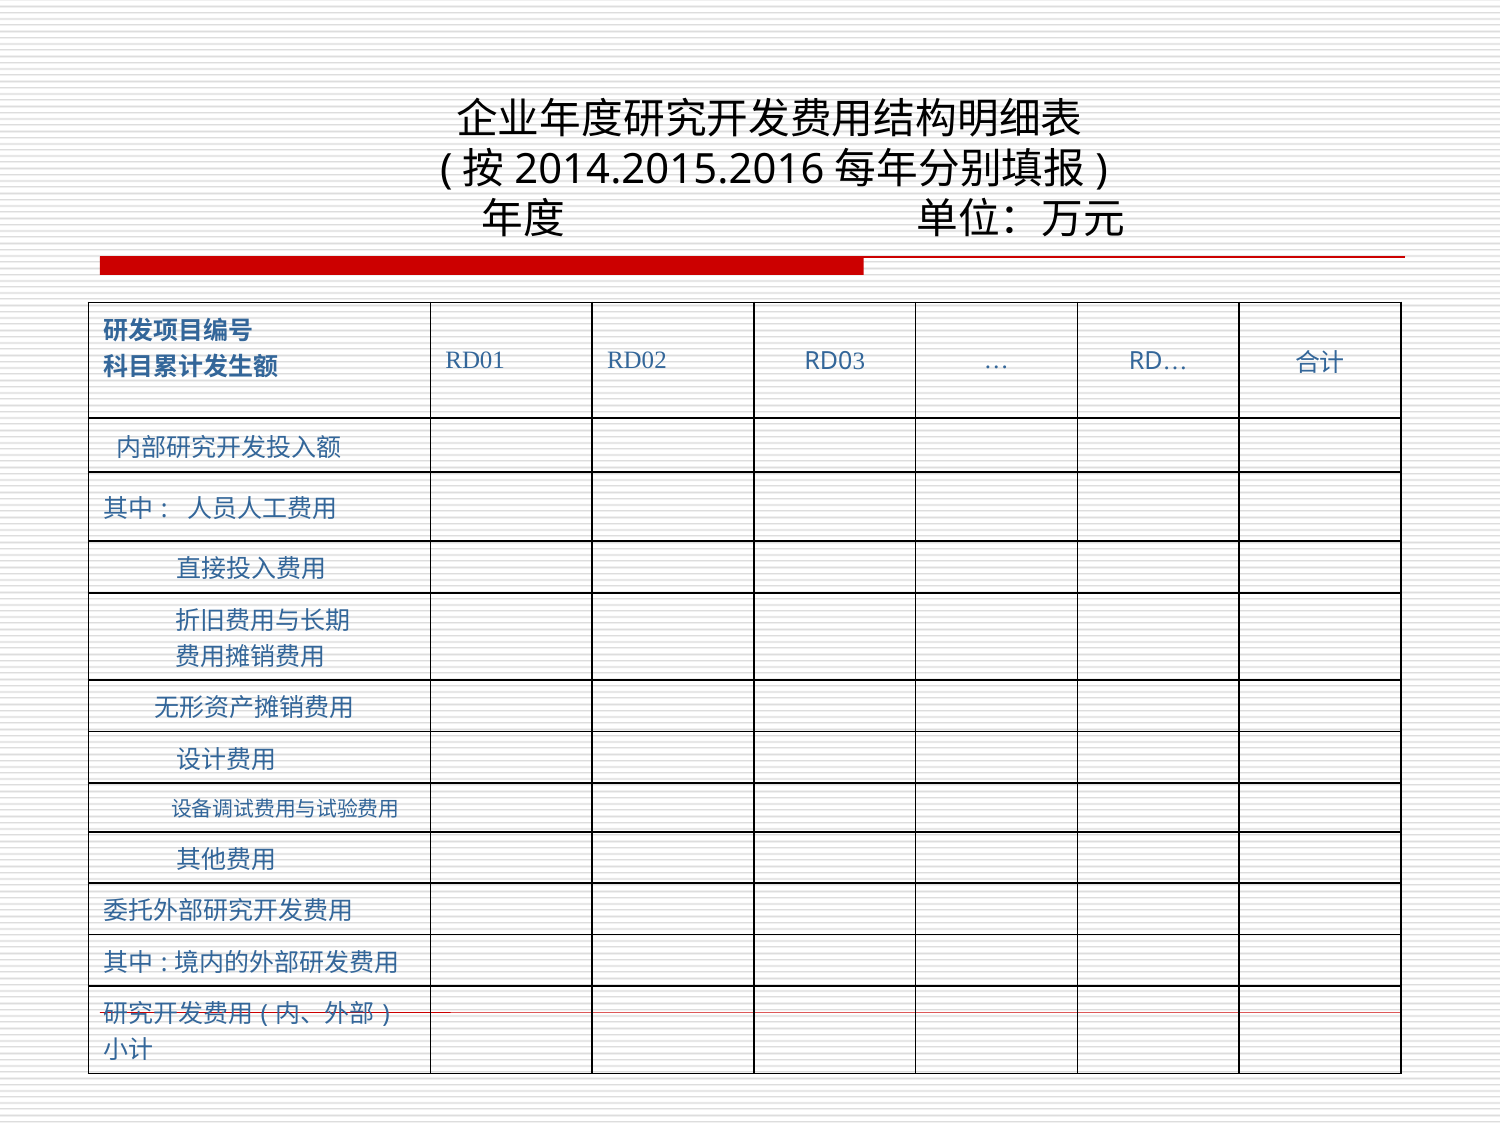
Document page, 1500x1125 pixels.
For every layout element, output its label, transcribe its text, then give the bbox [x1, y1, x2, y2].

table_cell [431, 594, 591, 679]
table_cell 设计费用 [89, 732, 430, 782]
table_cell [916, 681, 1077, 731]
table_cell [431, 833, 591, 882]
table_cell [593, 594, 753, 679]
table_cell [431, 884, 591, 934]
table_header RD… [1078, 303, 1238, 417]
table_cell [431, 681, 591, 731]
table_cell [1078, 681, 1238, 731]
table_cell 设备调试费用与试验费用 [89, 784, 430, 831]
table_cell [431, 419, 591, 471]
table_cell [593, 987, 753, 1073]
table_cell [916, 935, 1077, 985]
table_cell [1078, 987, 1238, 1073]
table_cell [593, 935, 753, 985]
table_header 研发项目编号 科目累计发生额 [89, 303, 430, 417]
table_cell [593, 473, 753, 540]
table_cell [755, 784, 915, 831]
table_cell [1078, 542, 1238, 592]
table_cell 委托外部研究开发费用 [89, 884, 430, 934]
table_cell [755, 542, 915, 592]
table_cell [1078, 594, 1238, 679]
table_cell [1240, 419, 1400, 471]
table_cell [916, 542, 1077, 592]
table_cell [593, 419, 753, 471]
table_cell [916, 594, 1077, 679]
table_cell [431, 784, 591, 831]
table_cell [1078, 419, 1238, 471]
table_header RD03 [755, 303, 915, 417]
table_cell 内部研究开发投入额 [294, 419, 430, 471]
table_cell [916, 732, 1077, 782]
table_cell [755, 935, 915, 985]
table_cell [755, 833, 915, 882]
table_cell [755, 884, 915, 934]
table_cell [593, 884, 753, 934]
table_cell [916, 784, 1077, 831]
table_cell [1240, 833, 1400, 882]
table_cell [1078, 935, 1238, 985]
table_cell 折旧费用与长期 费用摊销费用 [89, 594, 430, 679]
table_cell [1240, 935, 1400, 985]
table_cell 其中: 人员人工费用 [89, 473, 430, 540]
table_cell [593, 542, 753, 592]
table_cell 内部研究开发投入额 [89, 419, 135, 471]
table_cell [1240, 594, 1400, 679]
picture [0, 0, 1500, 1125]
table_cell [593, 833, 753, 882]
table_cell [1078, 732, 1238, 782]
table_cell [1078, 833, 1238, 882]
table_cell [431, 473, 591, 540]
table_header RD01 [431, 303, 591, 417]
table_cell [755, 473, 915, 540]
table_cell [755, 594, 915, 679]
table_cell [916, 884, 1077, 934]
title 企业年度研究开发费用结构明细表 (按2014.2015.2016每年分别填报) 年度 单位：万元 [93, 49, 1407, 250]
table_cell [593, 732, 753, 782]
table_cell [1240, 987, 1400, 1073]
table_cell [1240, 784, 1400, 831]
table_cell [431, 542, 591, 592]
table_cell [1240, 473, 1400, 540]
table_header 合计 [1240, 303, 1400, 417]
table_cell [431, 987, 591, 1073]
table_cell [1240, 681, 1400, 731]
table_cell [755, 732, 915, 782]
text_box [1402, 449, 1495, 510]
table_cell [755, 987, 915, 1073]
table_cell 直接投入费用 [89, 542, 430, 592]
table_cell [1240, 542, 1400, 592]
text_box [366, 396, 401, 402]
table_cell [916, 987, 1077, 1073]
table_cell [1078, 784, 1238, 831]
table_cell 其他费用 [89, 833, 430, 882]
table_cell [1240, 884, 1400, 934]
table_cell [1078, 473, 1238, 540]
table_cell [755, 681, 915, 731]
table_cell [593, 784, 753, 831]
table_cell [431, 732, 591, 782]
table_header … [916, 303, 1077, 417]
table_cell [916, 473, 1077, 540]
table_cell 其中:境内的外部研发费用 [89, 935, 430, 985]
table_cell [431, 935, 591, 985]
table_cell [916, 419, 1077, 471]
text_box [140, 340, 291, 491]
table_cell [755, 419, 915, 471]
table_cell [916, 833, 1077, 882]
table_cell [1240, 732, 1400, 782]
table_cell [1078, 884, 1238, 934]
table_header RD02 [593, 303, 753, 417]
table_cell [593, 681, 753, 731]
table_cell 无形资产摊销费用 [89, 681, 430, 731]
table_cell 研究开发费用(内、外部)小计 [89, 987, 430, 1073]
